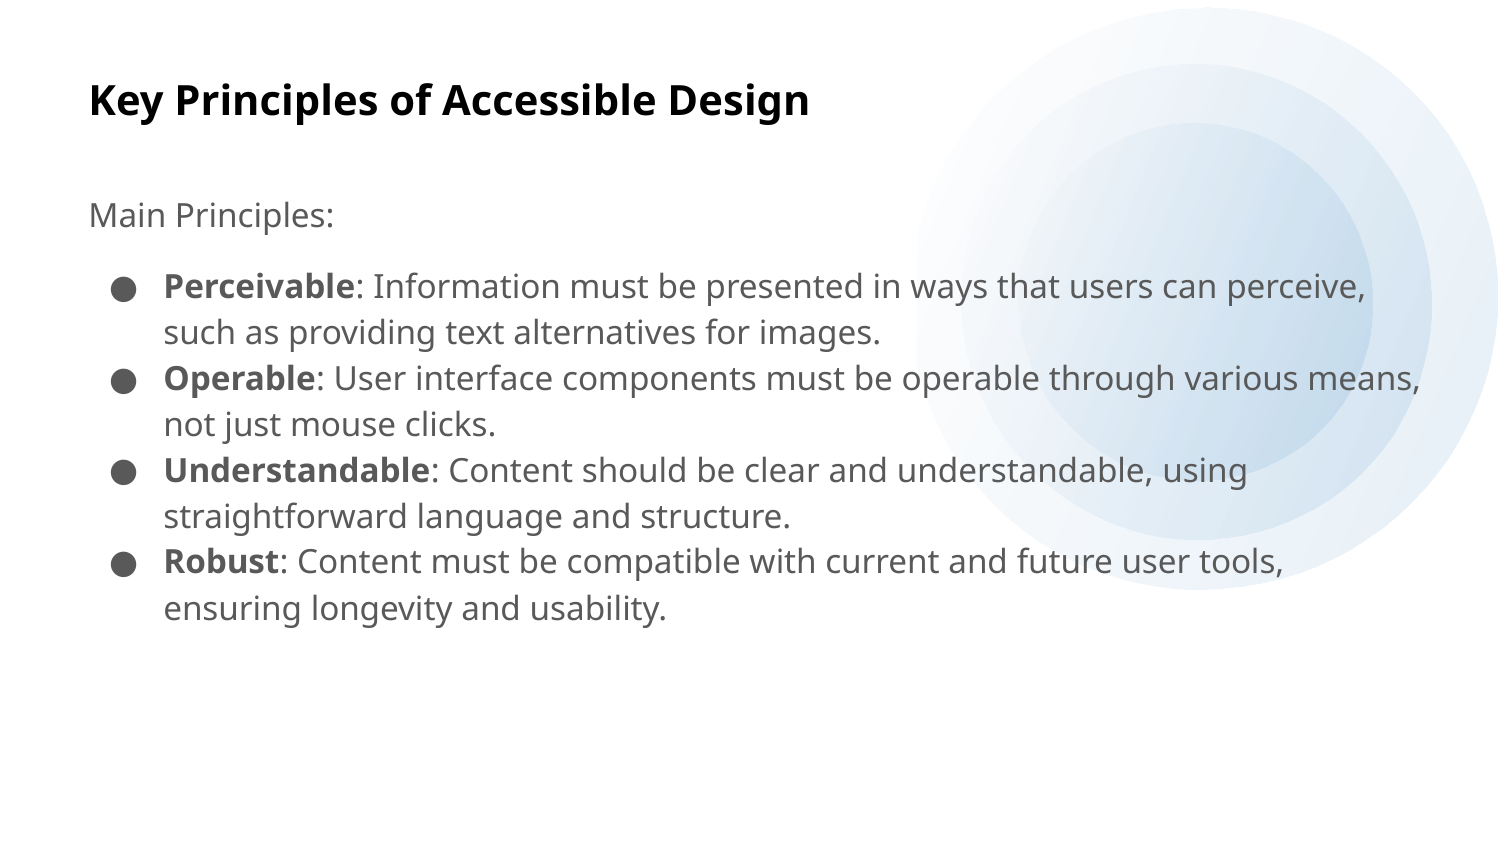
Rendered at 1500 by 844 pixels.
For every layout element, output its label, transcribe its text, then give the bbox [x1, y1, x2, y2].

title Key Principles of Accessible Design [73, 58, 1380, 149]
list Main Principles: Perceivable: Information must be presented in ways that users can perceive, such as providing text alternatives for images. Operable: User interface components must be operable through various means, not just mouse clicks. Understandable: Content should be clear and understandable, using straightforward language and structure. Robust: Content must be compatible with current and future user tools, ensuring longevity and usability. [73, 173, 1443, 785]
